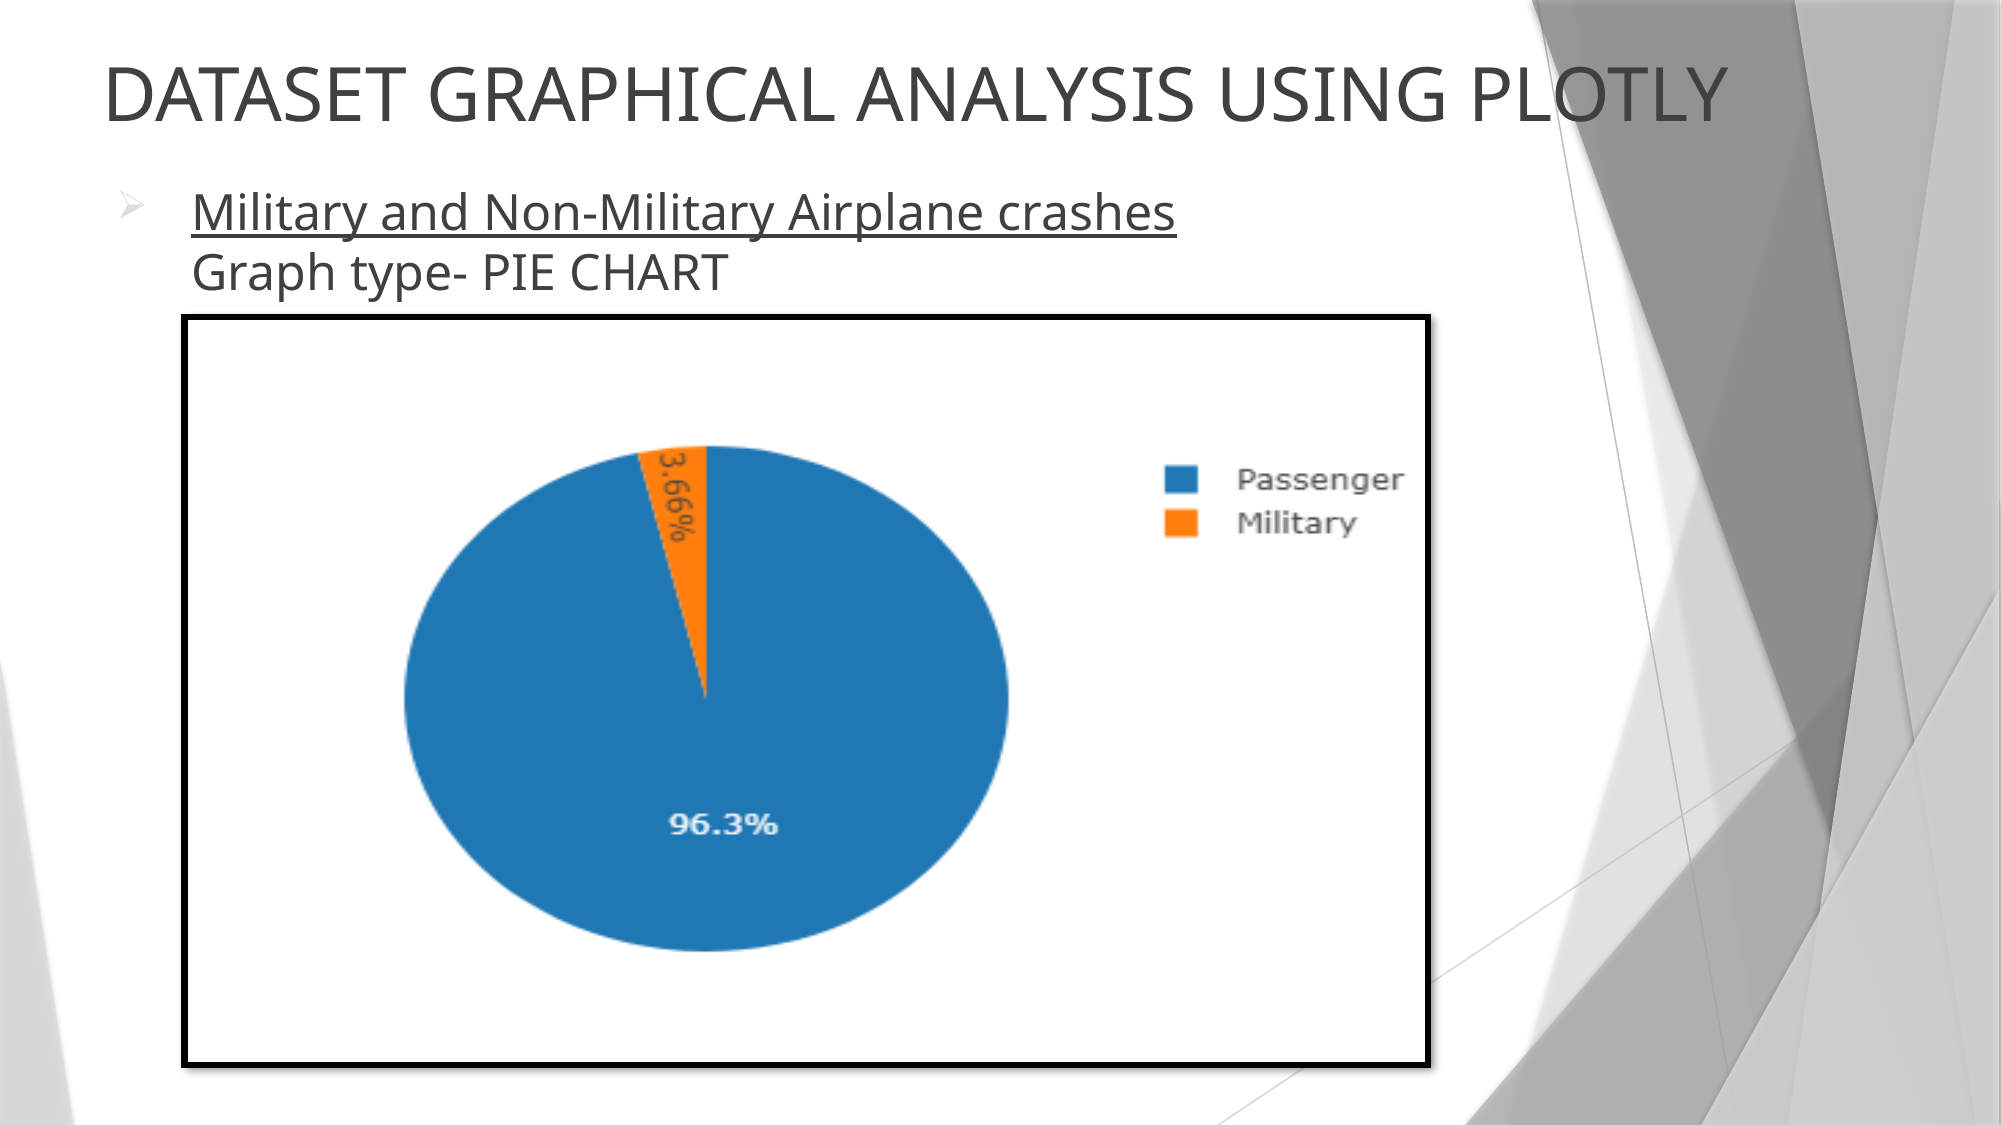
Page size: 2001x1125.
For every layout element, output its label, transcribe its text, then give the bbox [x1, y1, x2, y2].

title DATASET GRAPHICAL ANALYSIS USING PLOTLY [87, 39, 1913, 161]
list Military and Non-Military Airplane crashes Graph type- PIE CHART [101, 172, 1512, 826]
picture [186, 319, 1426, 1063]
